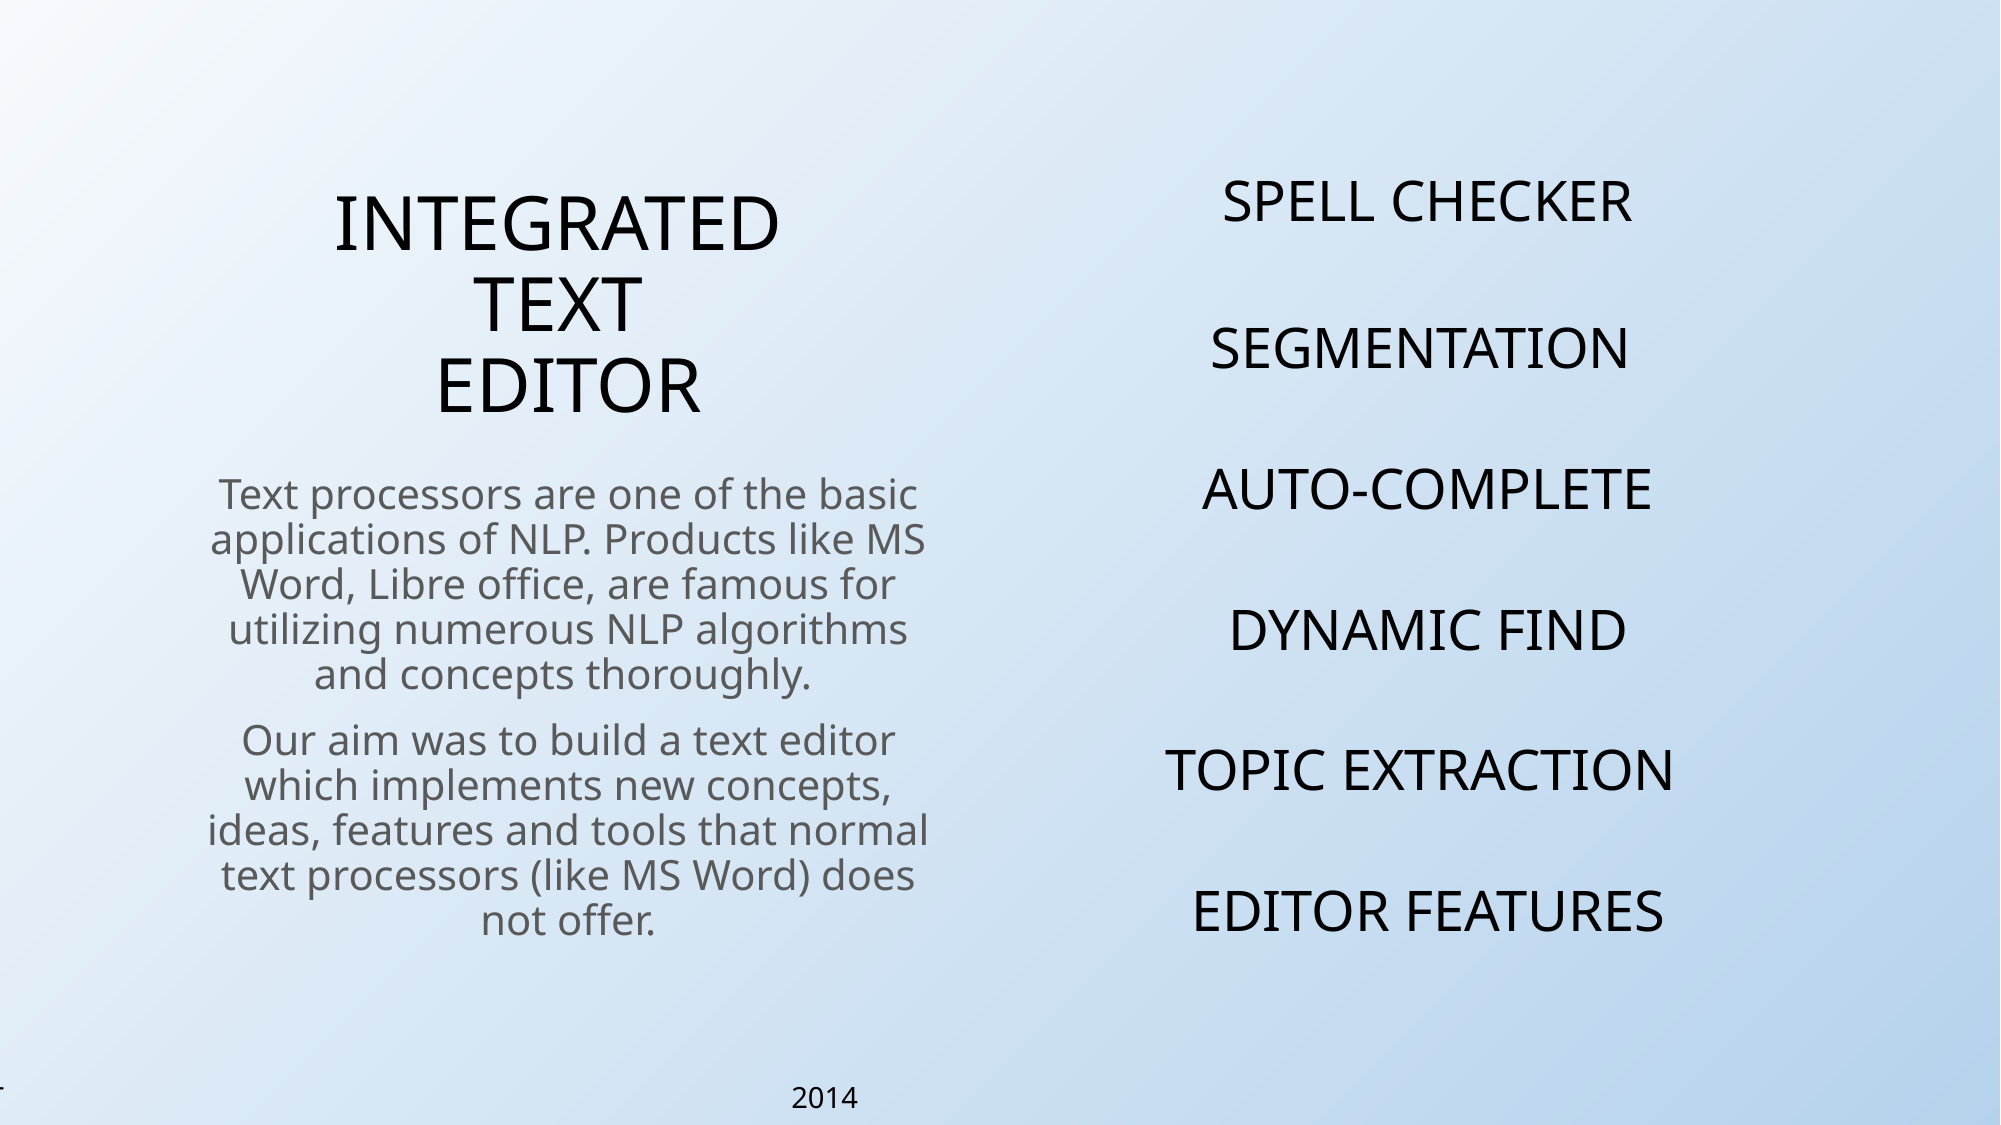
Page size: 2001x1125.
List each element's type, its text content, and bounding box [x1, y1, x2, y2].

text_box DEPT of CSE, RNSIT 2014 3 [0, 1071, 2000, 1122]
list SPELL CHECKER SEGMENTATION AUTO-COMPLETE DYNAMIC FIND TOPIC EXTRACTION EDITOR FEATURES [913, 165, 1943, 1012]
title INTEGRATED TEXT EDITOR [152, 92, 984, 507]
list Text processors are one of the basic applications of NLP. Products like MS Word, Libre office, are famous for utilizing numerous NLP algorithms and concepts thoroughly. Our aim was to build a text editor which implements new concepts, ideas, features and tools that normal text processors (like MS Word) does not offer. [191, 466, 946, 996]
